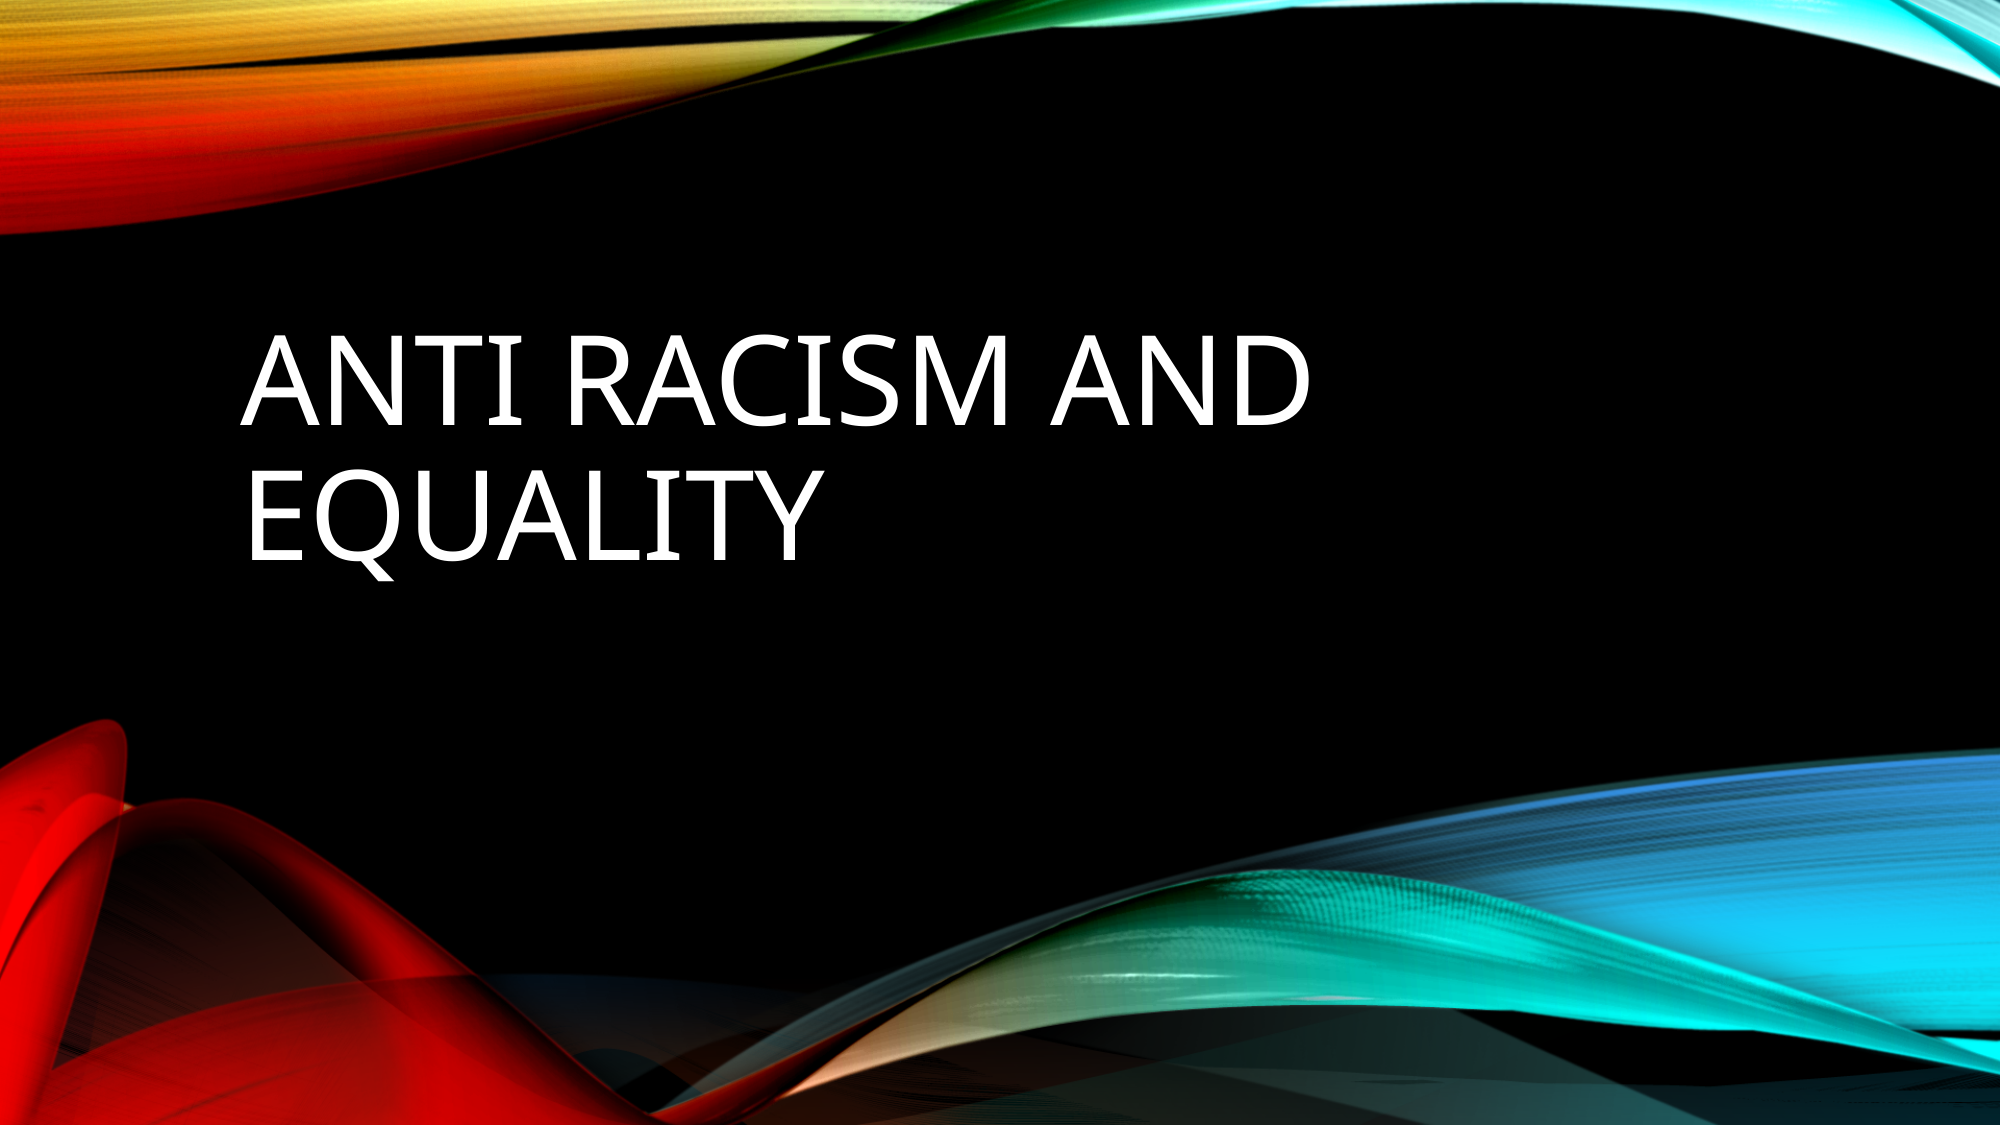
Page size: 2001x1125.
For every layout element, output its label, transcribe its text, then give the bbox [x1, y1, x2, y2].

title Anti racism and equality [225, 295, 1775, 596]
picture [0, 717, 2000, 1125]
picture [0, 0, 2000, 237]
